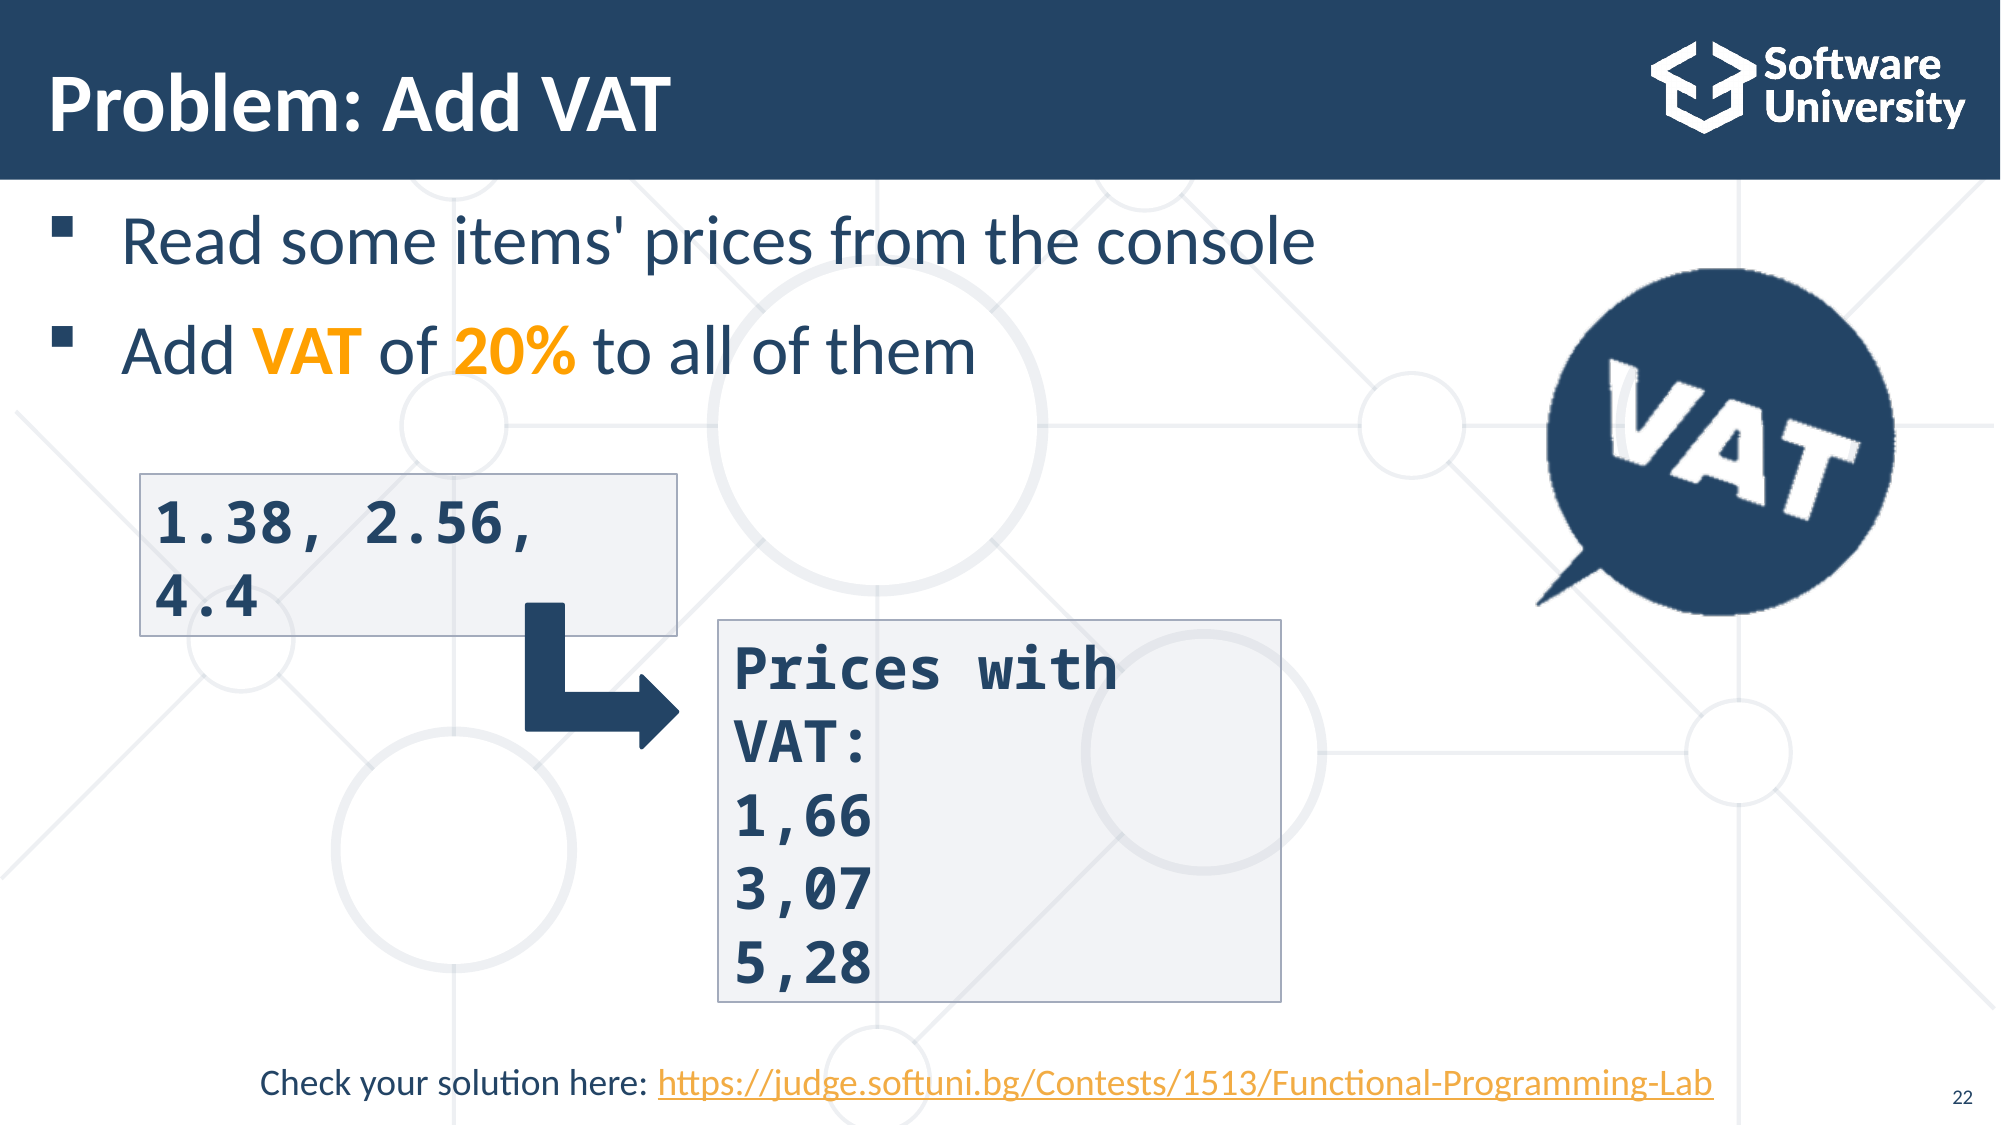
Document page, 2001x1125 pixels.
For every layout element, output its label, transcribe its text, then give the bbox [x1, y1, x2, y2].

picture [1651, 41, 1966, 134]
text_box Check your solution here: https://judge.softuni.bg/Contests/1513/Functional-Programming-Lab [118, 1050, 1856, 1111]
text_box [524, 602, 680, 750]
text_box Read some items' prices from the console Add VAT of 20% to all of them [31, 186, 1968, 1100]
title Problem: Add VAT [31, 6, 1603, 189]
slide_number 22 [1927, 1067, 1989, 1117]
text_box Prices with VAT: 1,66 3,07 5,28 [718, 620, 1281, 1003]
picture [1534, 266, 1898, 618]
text_box 1.38, 2.56, 4.4 [139, 473, 678, 636]
